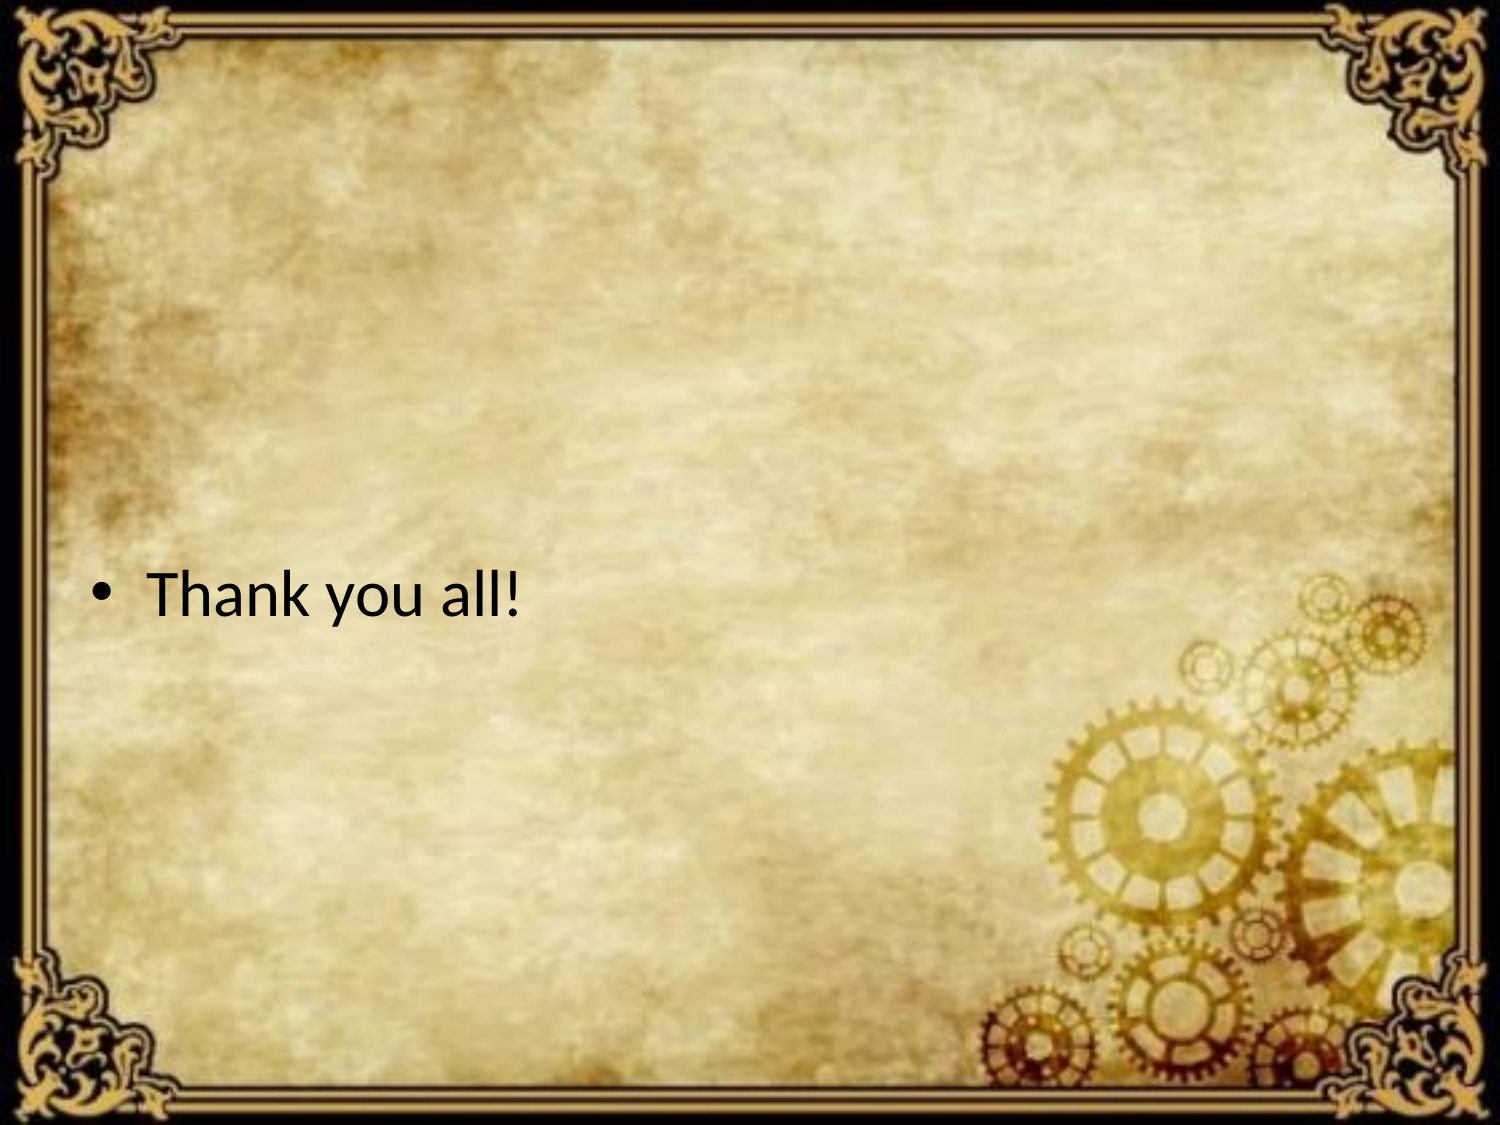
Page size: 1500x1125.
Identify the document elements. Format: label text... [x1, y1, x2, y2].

picture [0, 0, 1500, 1125]
list Thank you all! [75, 262, 1425, 1005]
